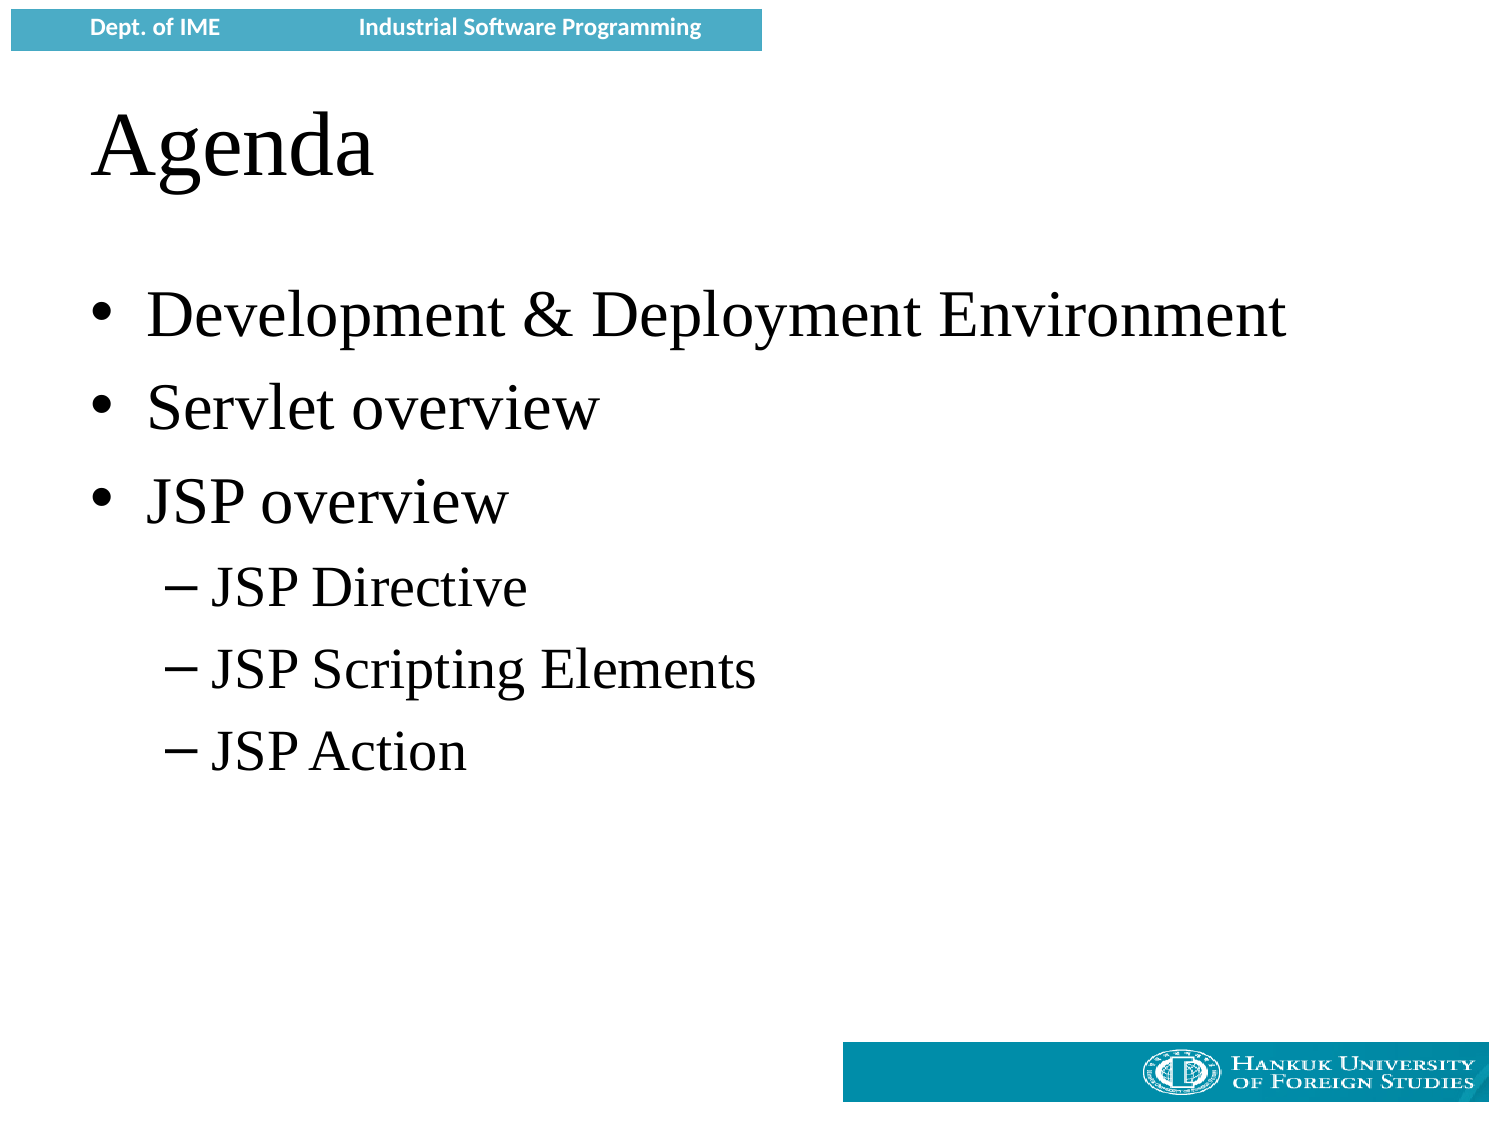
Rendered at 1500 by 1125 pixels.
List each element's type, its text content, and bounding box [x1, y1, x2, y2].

list Development & Deployment Environment Servlet overview JSP overview JSP Directive JSP Scripting Elements JSP Action [75, 262, 1425, 1005]
picture [843, 1042, 1489, 1102]
title Agenda [75, 45, 1425, 233]
